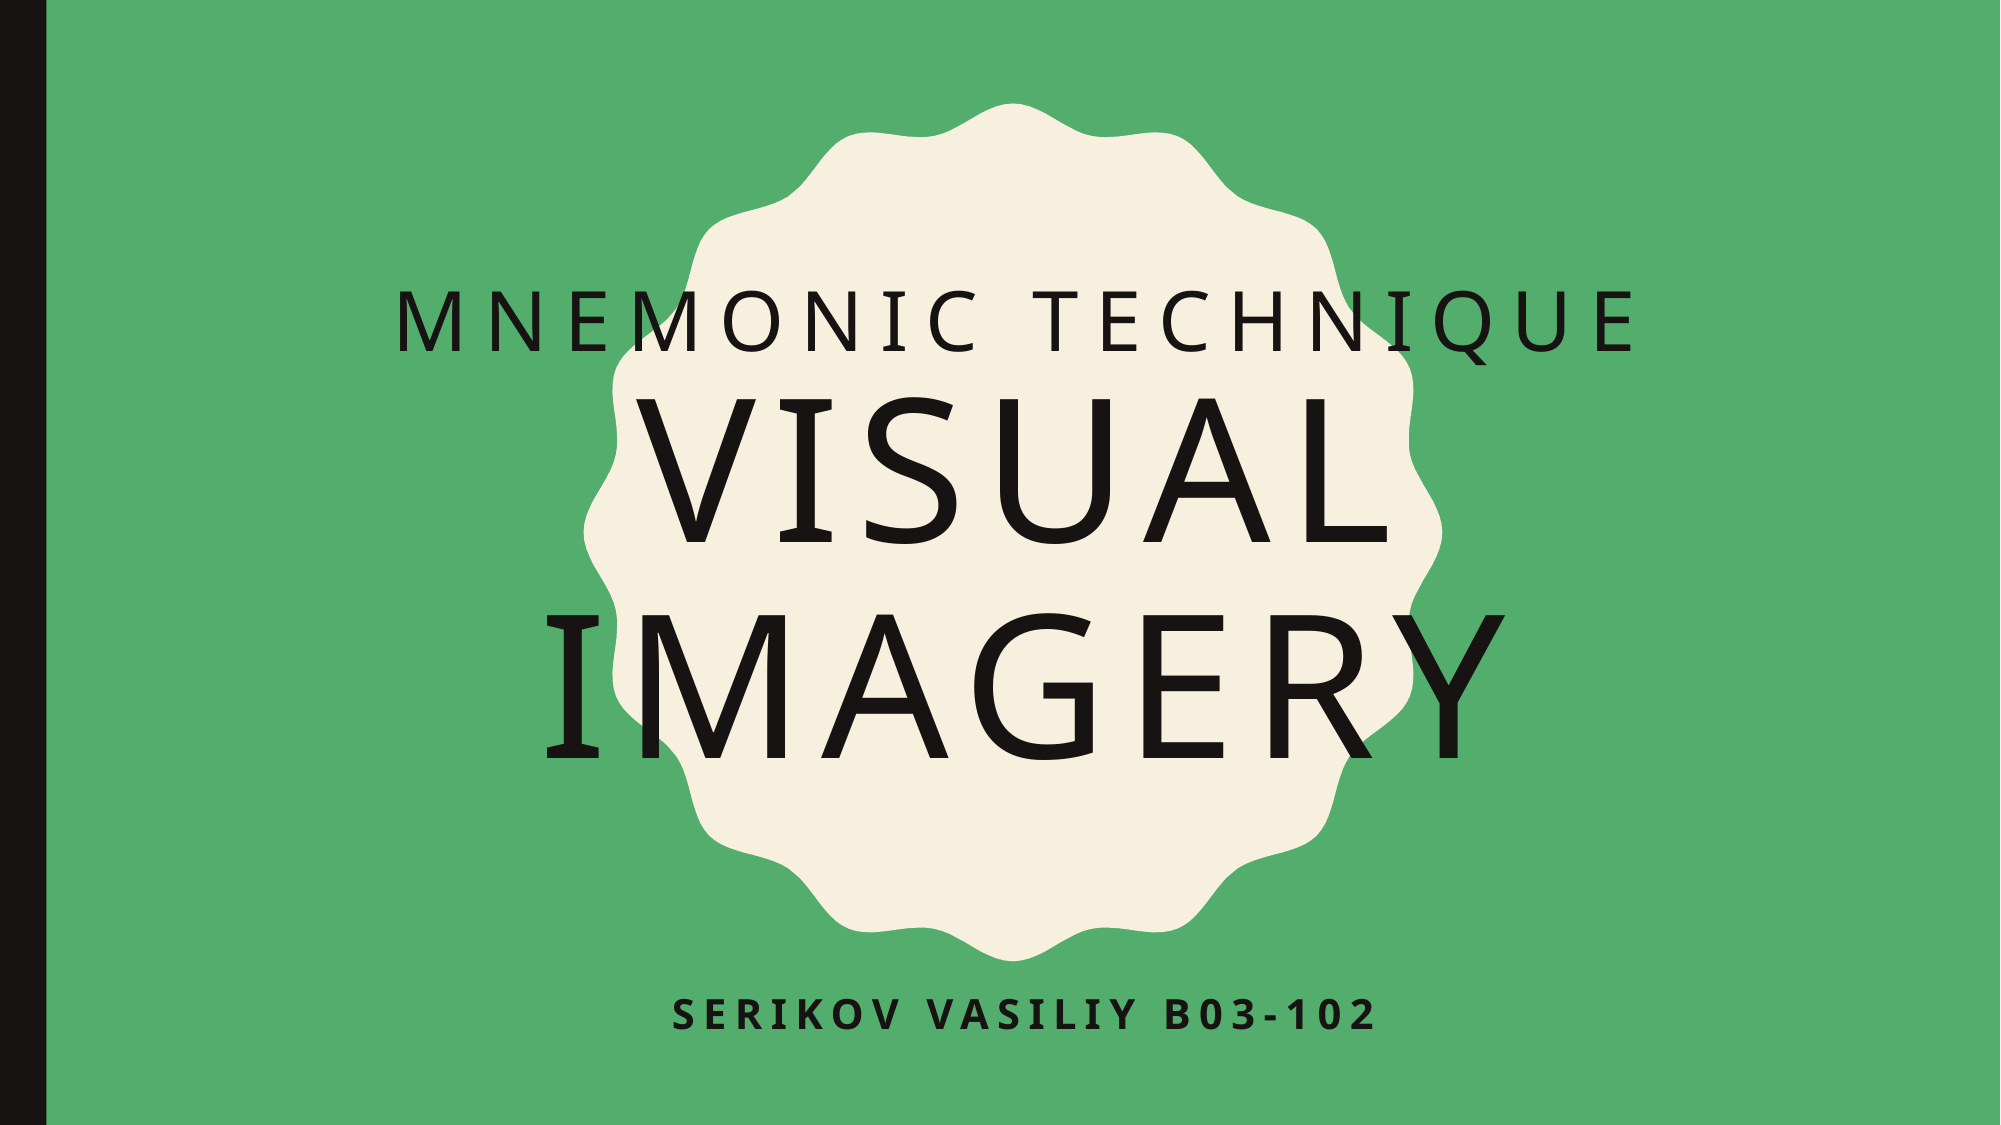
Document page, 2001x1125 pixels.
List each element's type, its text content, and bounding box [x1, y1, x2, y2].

subtitle Serikov Vasiliy b03-102 [363, 980, 1684, 1103]
title Mnemonic technique visual imagery [176, 180, 1870, 902]
